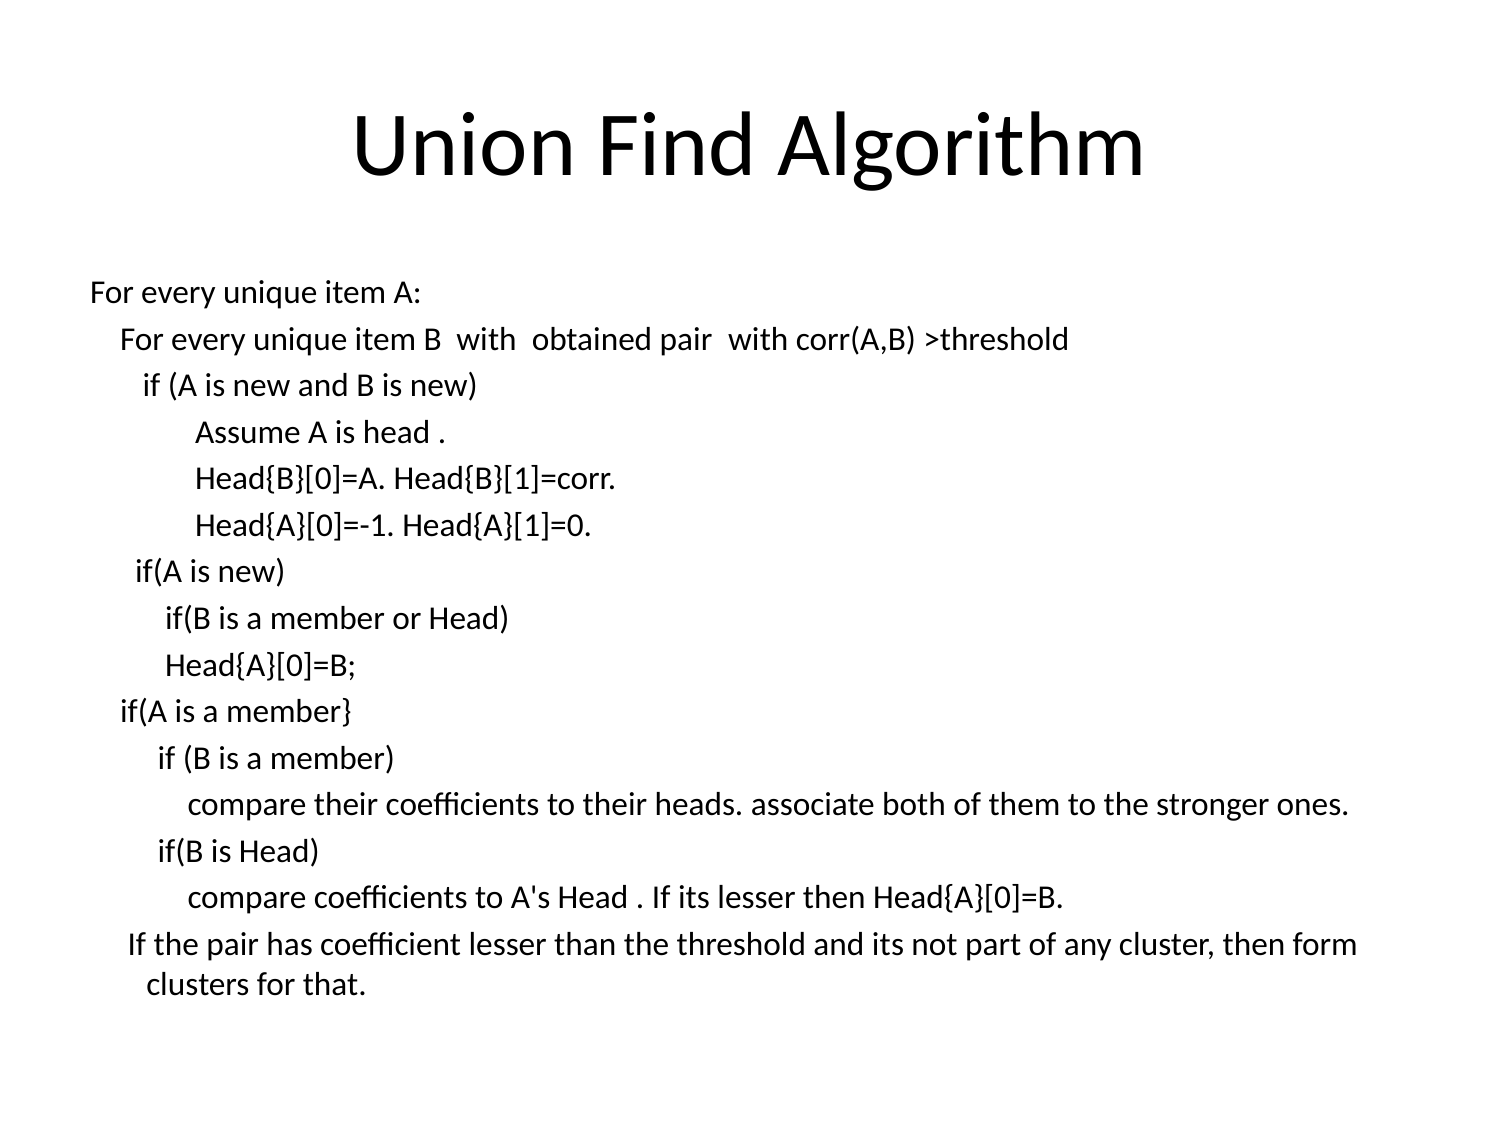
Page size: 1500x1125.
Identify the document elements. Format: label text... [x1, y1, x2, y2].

list For every unique item A: For every unique item B with obtained pair with corr(A,B) >threshold if (A is new and B is new) Assume A is head . Head{B}[0]=A. Head{B}[1]=corr. Head{A}[0]=-1. Head{A}[1]=0. if(A is new) if(B is a member or Head) Head{A}[0]=B; if(A is a member} if (B is a member) compare their coefficients to their heads. associate both of them to the stronger ones. if(B is Head) compare coefficients to A's Head . If its lesser then Head{A}[0]=B. If the pair has coefficient lesser than the threshold and its not part of any cluster, then form clusters for that. [74, 262, 1426, 1006]
title Union Find Algorithm [74, 44, 1426, 233]
